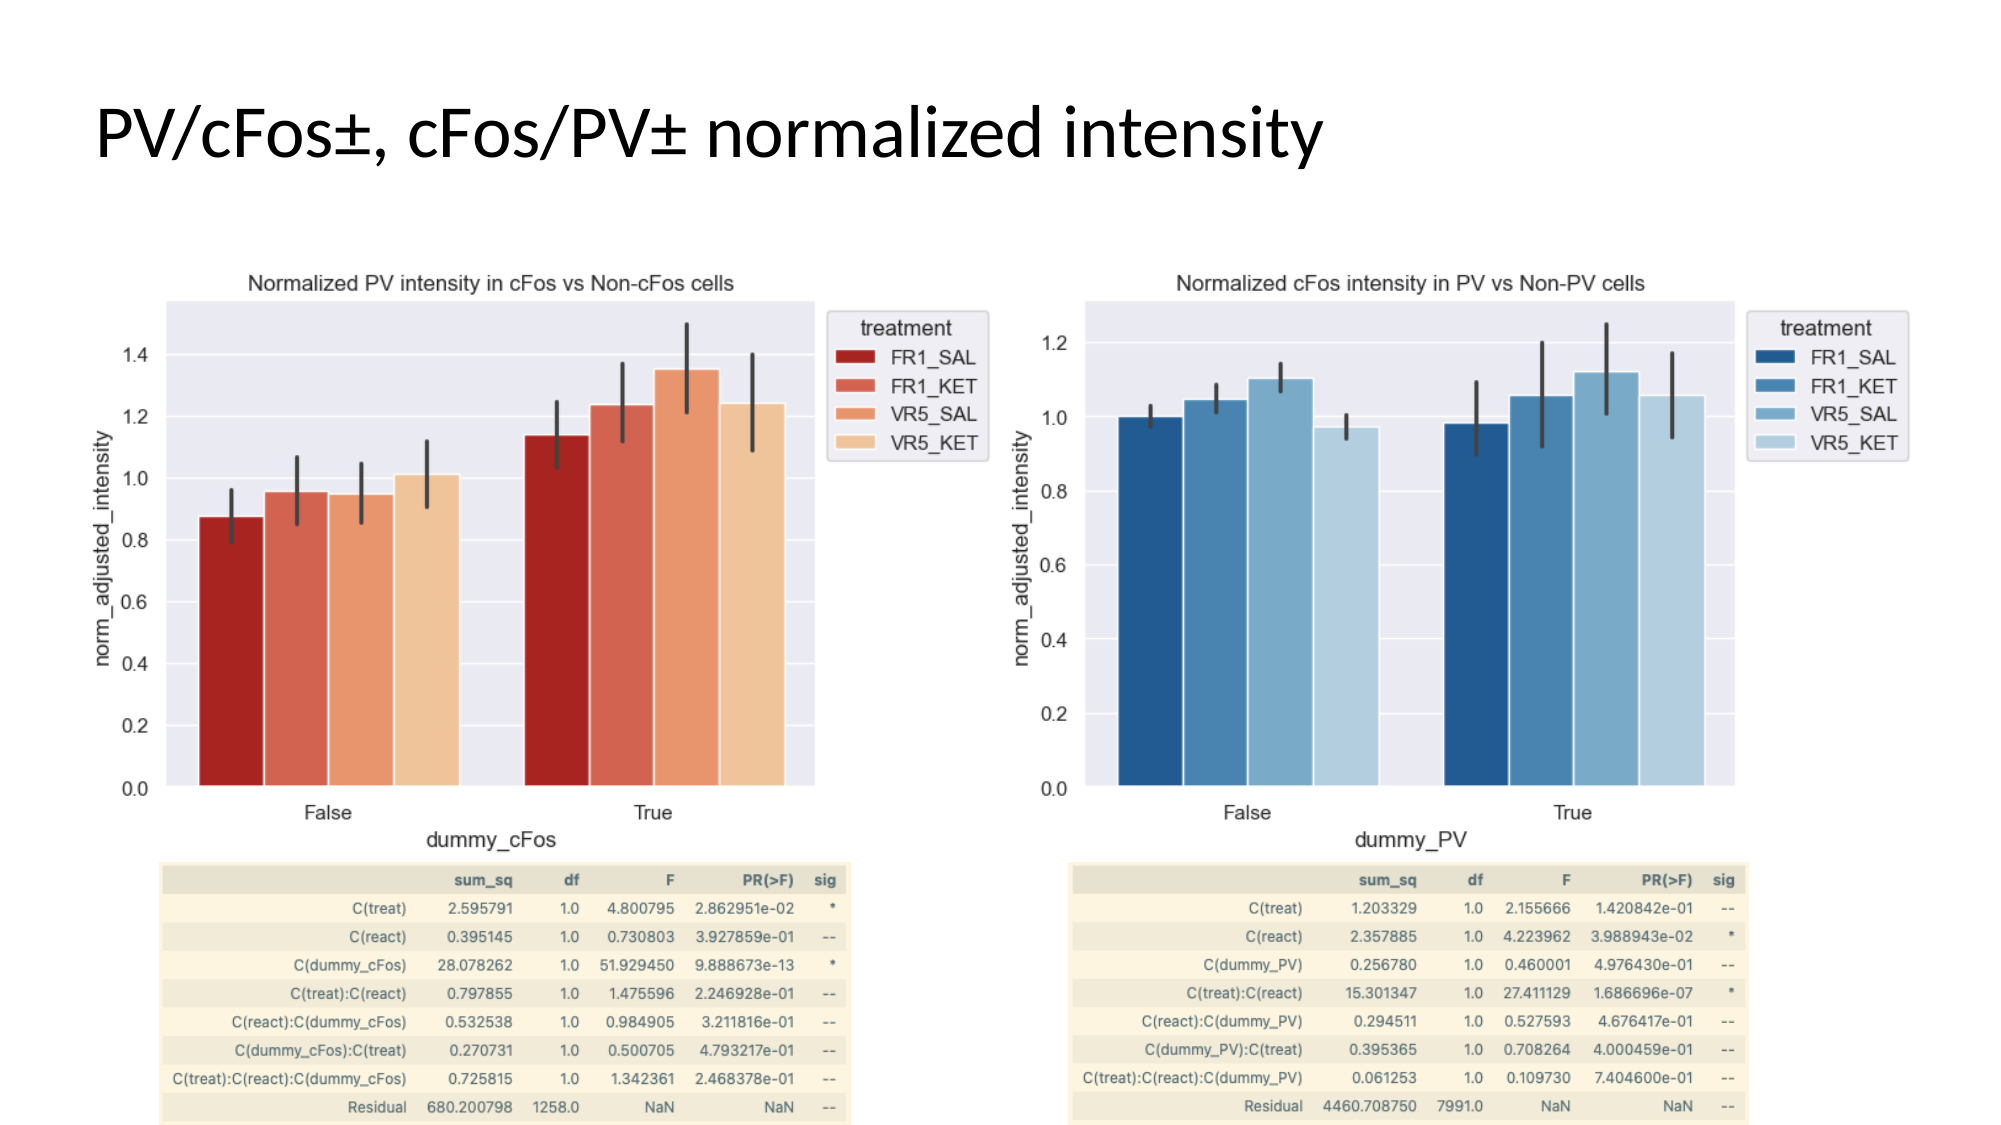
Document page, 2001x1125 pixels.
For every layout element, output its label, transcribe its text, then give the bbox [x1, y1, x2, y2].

text_box PV/cFos±, cFos/PV± normalized intensity [80, 74, 1828, 180]
picture [159, 862, 851, 1125]
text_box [80, 262, 1920, 863]
picture [1068, 862, 1749, 1125]
